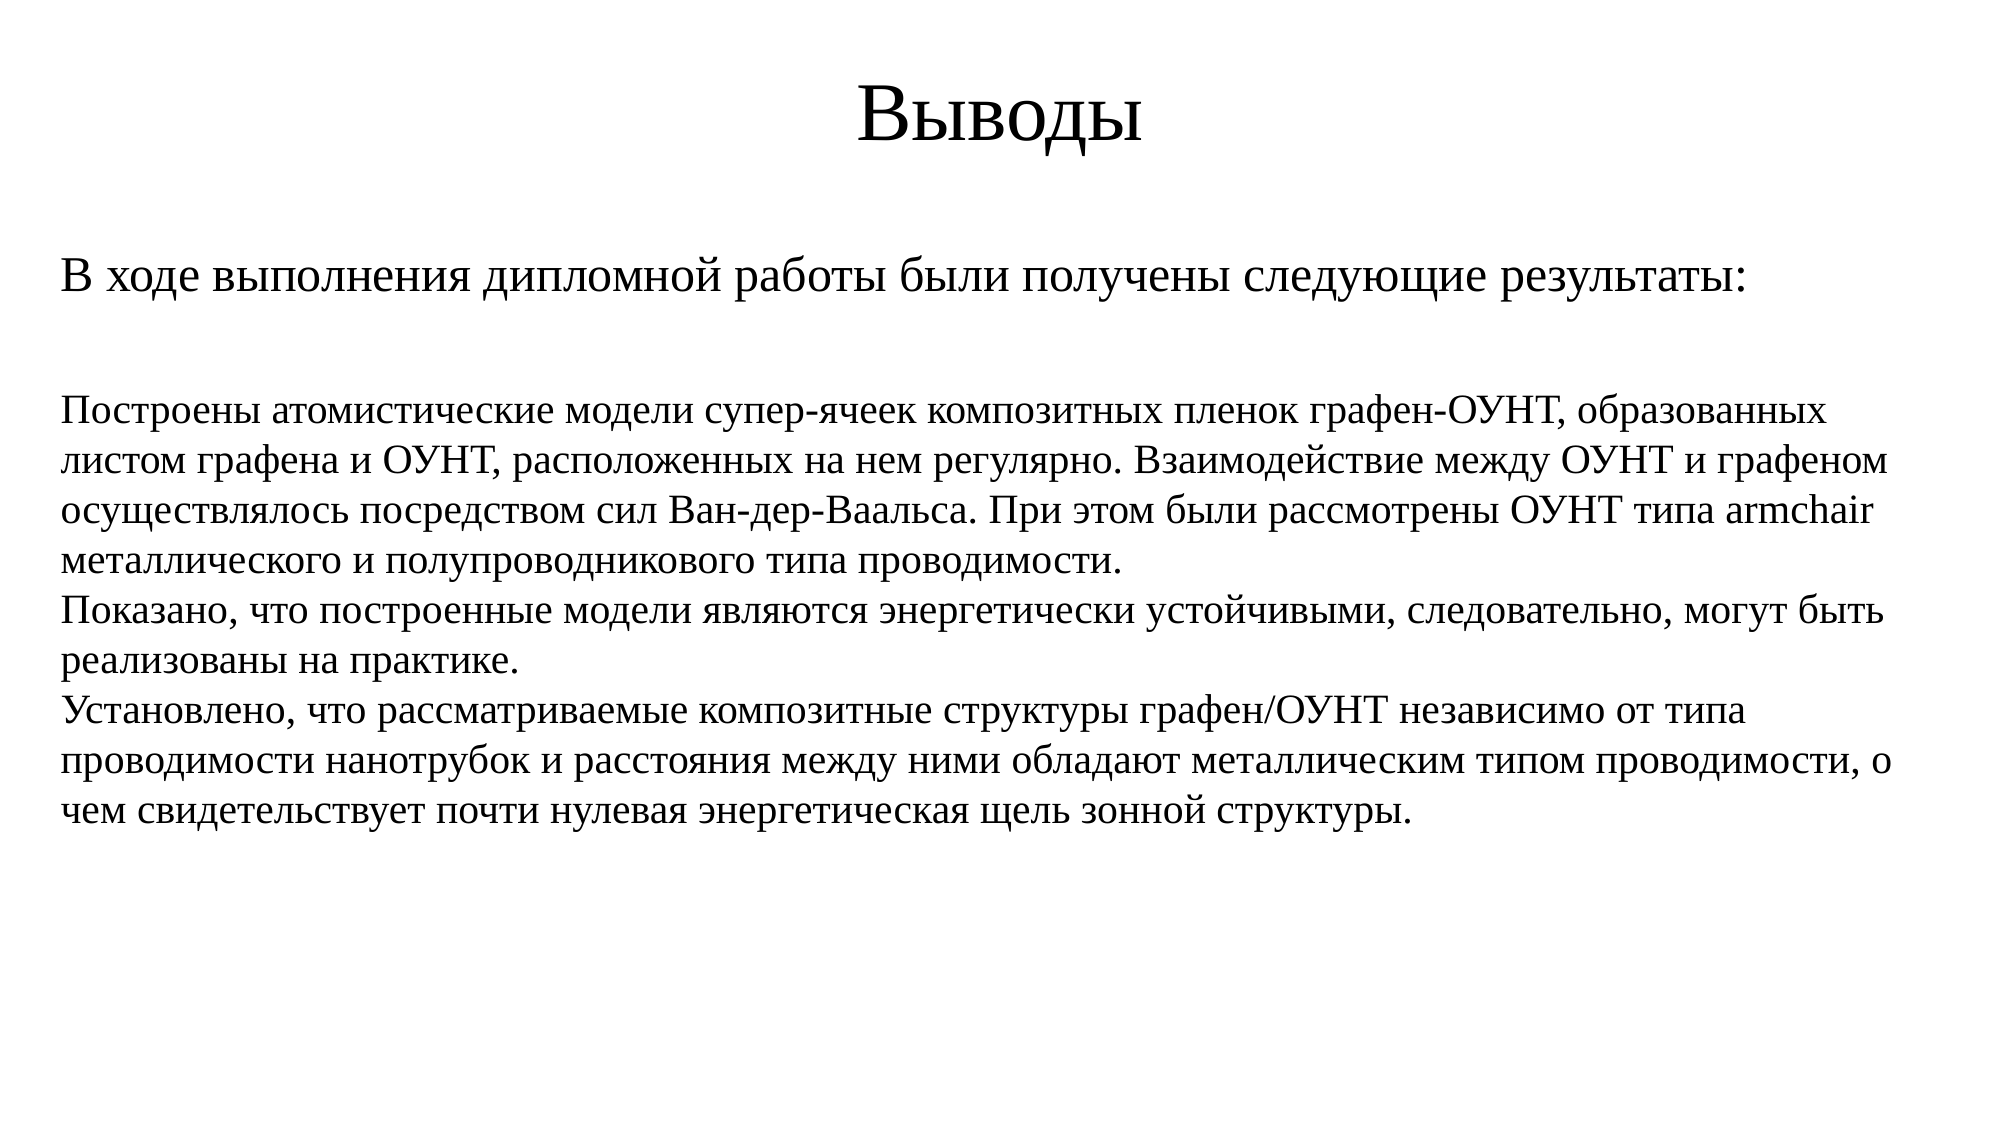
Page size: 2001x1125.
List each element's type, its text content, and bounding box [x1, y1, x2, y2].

list [99, 201, 1951, 885]
title Выводы [137, 59, 1863, 168]
text_box В ходе выполнения дипломной работы были получены следующие результаты: Построены атомистические модели супер-ячеек композитных пленок графен-ОУНТ, образованных листом графена и ОУНТ, расположенных на нем регулярно. Взаимодействие между ОУНТ и графеном осуществлялось посредством сил Ван-дер-Ваальса. При этом были рассмотрены ОУНТ типа armchair металлического и полупроводникового типа проводимости. Показано, что построенные модели являются энергетически устойчивыми, следовательно, могут быть реализованы на практике. Установлено, что рассматриваемые композитные структуры графен/ОУНТ независимо от типа проводимости нанотрубок и расстояния между ними обладают металлическим типом проводимости, о чем свидетельствует почти нулевая энергетическая щель зонной структуры. [45, 278, 1922, 991]
